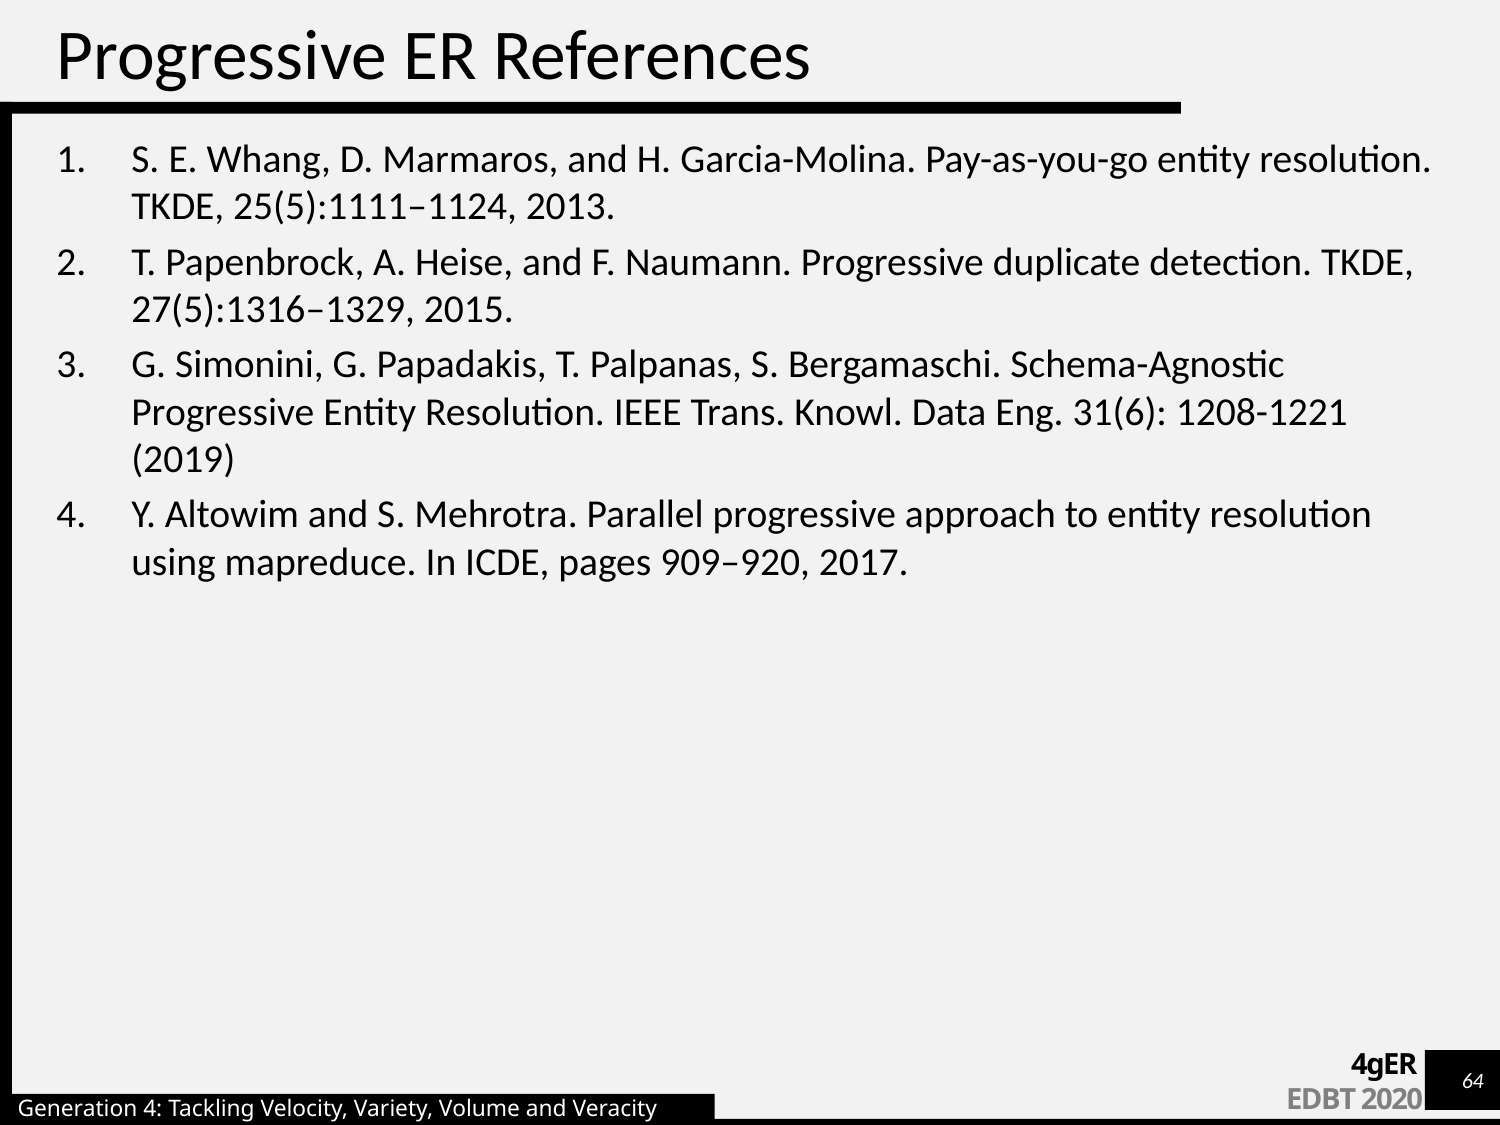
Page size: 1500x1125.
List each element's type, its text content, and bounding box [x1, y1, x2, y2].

list S. E. Whang, D. Marmaros, and H. Garcia-Molina. Pay-as-you-go entity resolution. TKDE, 25(5):1111–1124, 2013. T. Papenbrock, A. Heise, and F. Naumann. Progressive duplicate detection. TKDE, 27(5):1316–1329, 2015. G. Simonini, G. Papadakis, T. Palpanas, S. Bergamaschi. Schema-Agnostic Progressive Entity Resolution. IEEE Trans. Knowl. Data Eng. 31(6): 1208-1221 (2019) Y. Altowim and S. Mehrotra. Parallel progressive approach to entity resolution using mapreduce. In ICDE, pages 909–920, 2017. [41, 125, 1459, 1005]
text_box Generation 4: Tackling Velocity, Variety, Volume and Veracity [5, 1093, 715, 1125]
title Progressive ER References [41, 0, 1500, 102]
